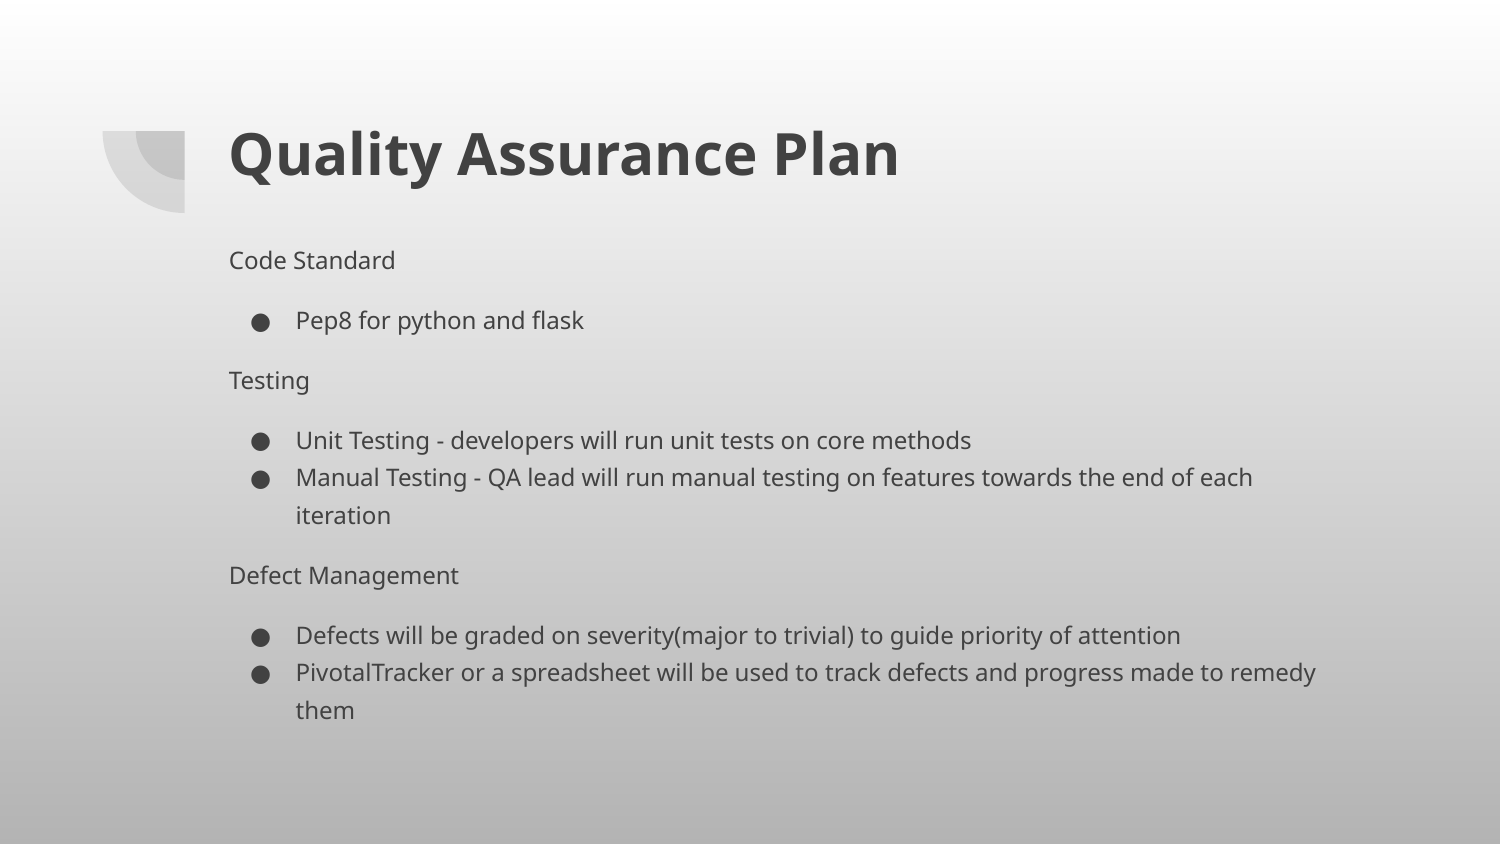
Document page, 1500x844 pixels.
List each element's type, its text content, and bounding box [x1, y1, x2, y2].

list Code Standard Pep8 for python and flask Testing Unit Testing - developers will run unit tests on core methods Manual Testing - QA lead will run manual testing on features towards the end of each iteration Defect Management Defects will be graded on severity(major to trivial) to guide priority of attention PivotalTracker or a spreadsheet will be used to track defects and progress made to remedy them [213, 223, 1368, 744]
title Quality Assurance Plan [213, 98, 1368, 223]
